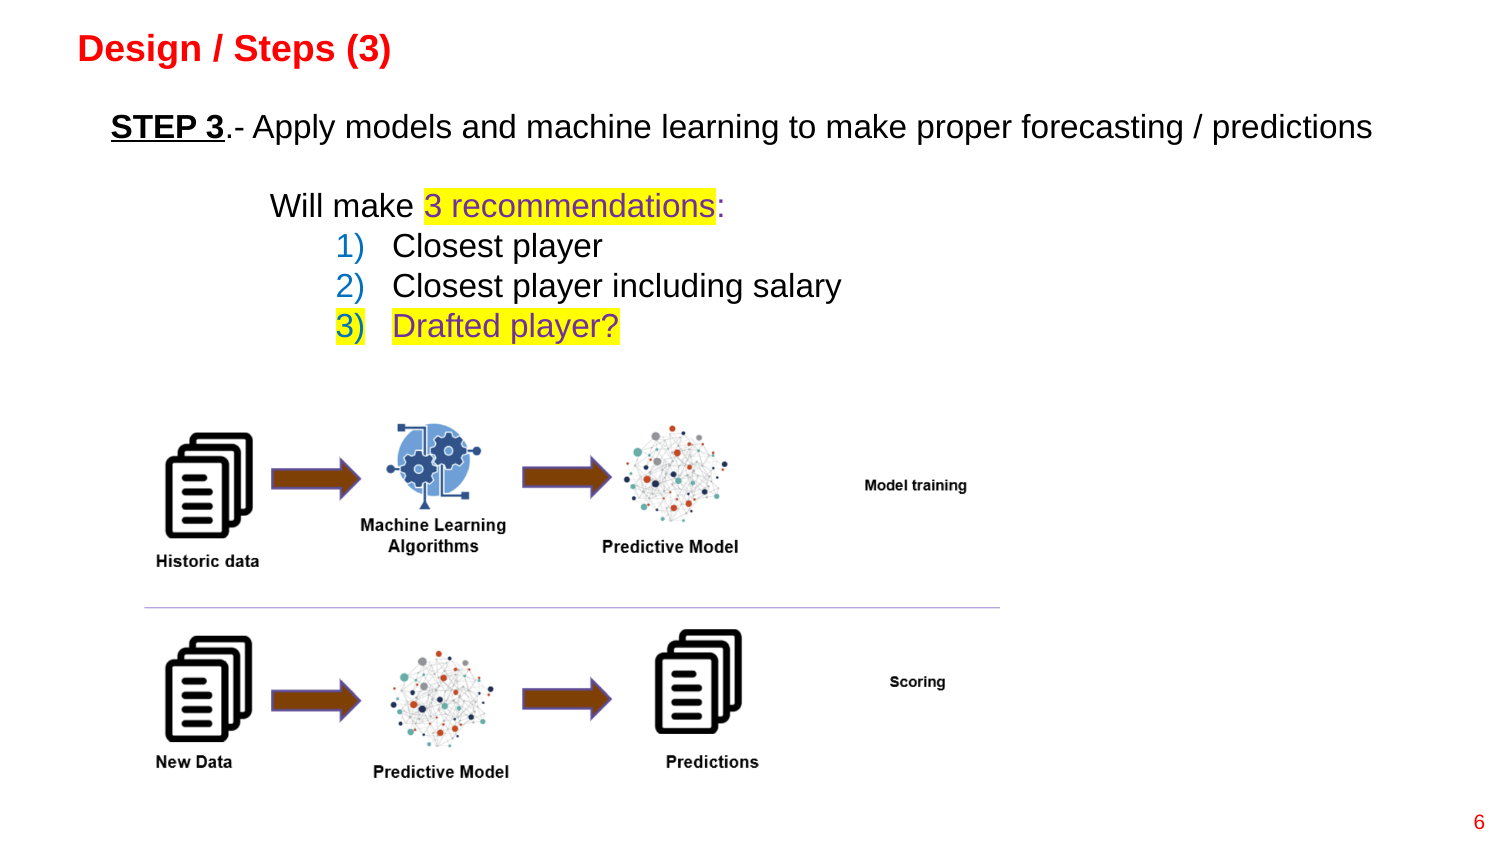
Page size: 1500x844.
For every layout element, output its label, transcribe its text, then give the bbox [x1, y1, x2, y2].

slide_number 6 [1149, 798, 1500, 844]
picture [128, 405, 1000, 790]
title Design / Steps (3) [62, 16, 1410, 71]
text_box STEP 3.- Apply models and machine learning to make proper forecasting / predictions Will make 3 recommendations: Closest player Closest player including salary Drafted player? [95, 97, 1431, 352]
